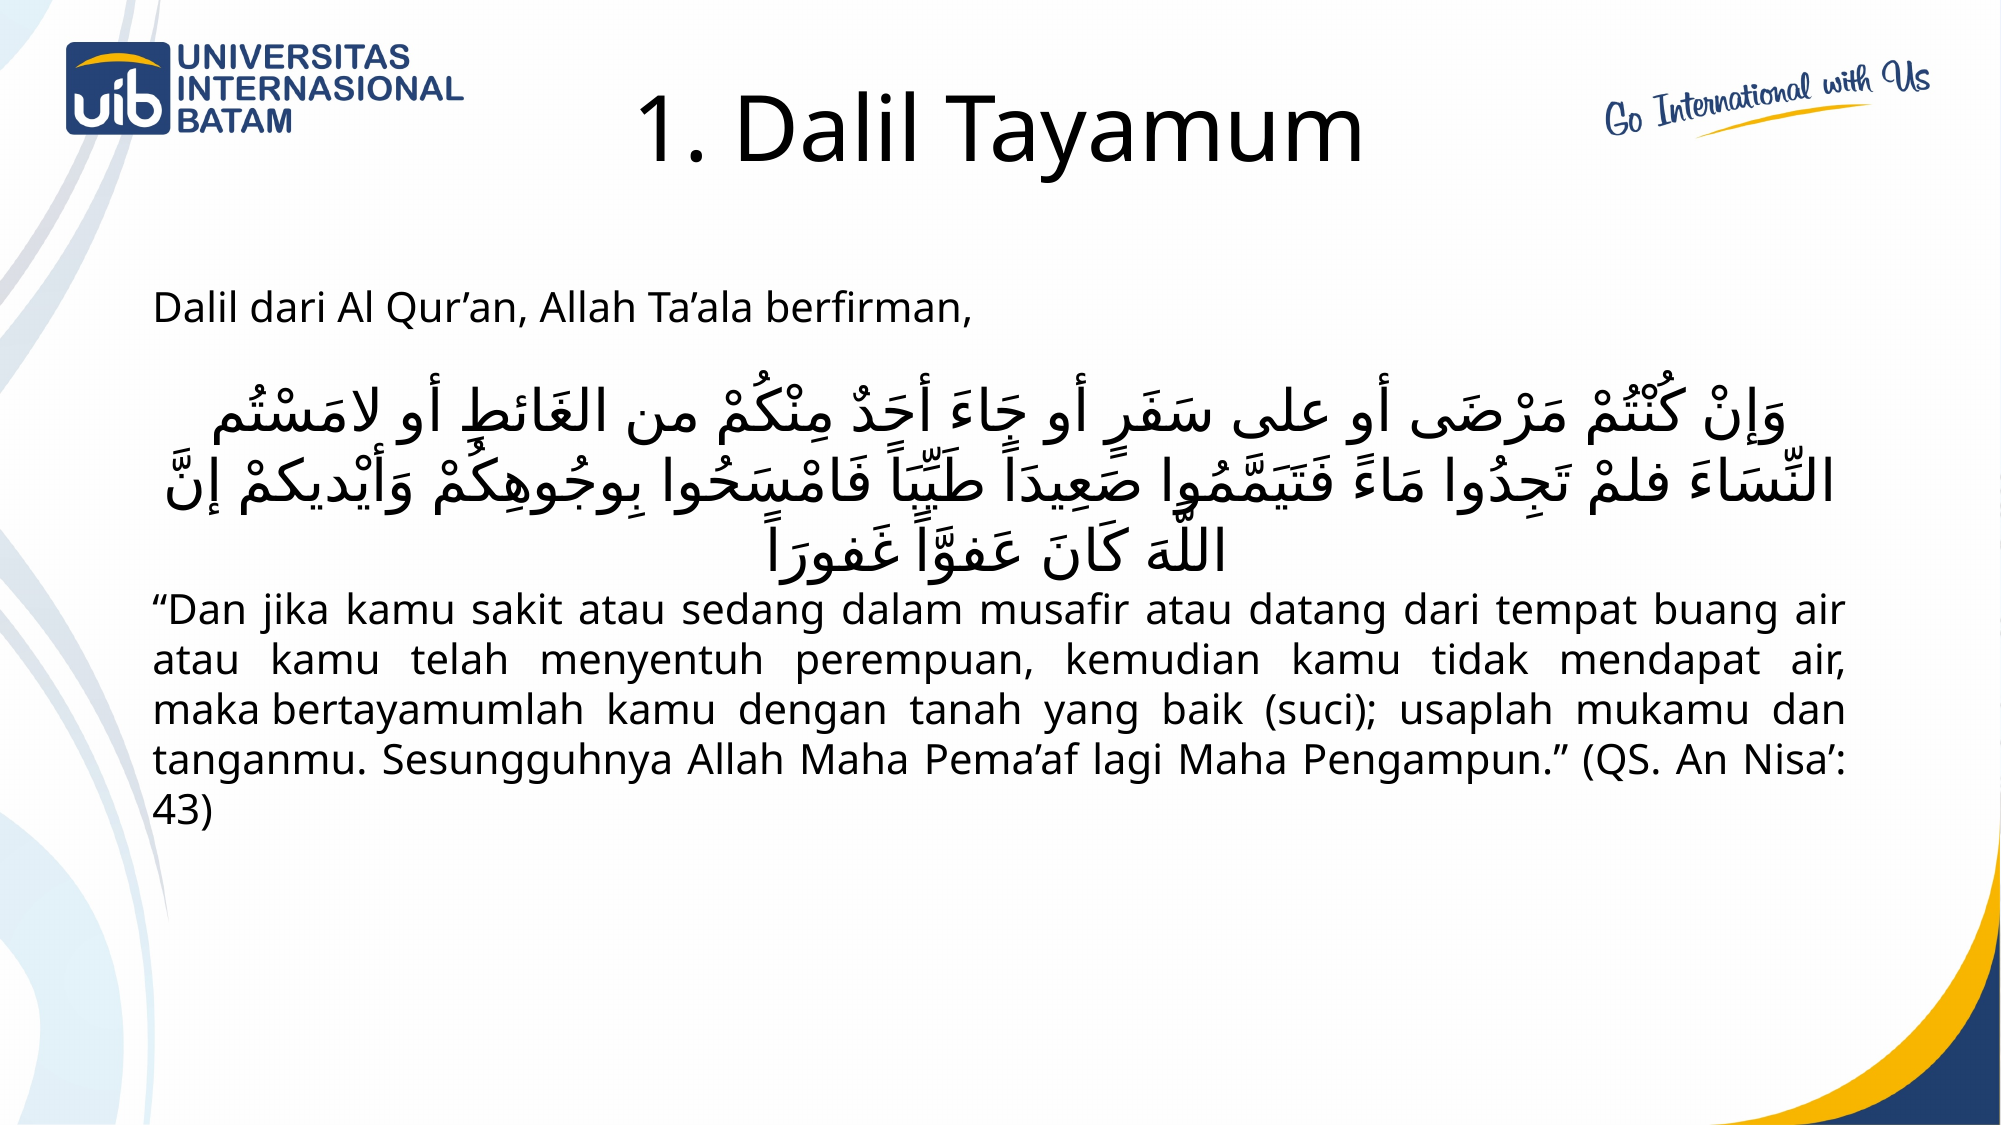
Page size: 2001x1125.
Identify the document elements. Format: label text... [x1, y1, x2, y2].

title 1. Dalil Tayamum [604, 66, 1396, 197]
list Dalil dari Al Qur’an, Allah Ta’ala berfirman, وَإنْ كُنْتُمْ مَرْضَى أو على سَفَرٍ أو جَاءَ أحَدٌ مِنْكُمْ من الغَائطِ أو لامَسْتُم النِّسَاءَ فلمْ تَجِدُوا مَاءً فَتَيَمَّمُوا صَعِيدَاً طَيِّبَاً فَامْسَحُوا بِوجُوهِكُمْ وَأيْديكمْ إنَّ اللَّهَ كَانَ عَفوَّاً غَفورَاً “Dan jika kamu sakit atau sedang dalam musafir atau datang dari tempat buang air atau kamu telah menyentuh perempuan, kemudian kamu tidak mendapat air, maka bertayamumlah kamu dengan tanah yang baik (suci); usaplah mukamu dan tanganmu. Sesungguhnya Allah Maha Pema’af lagi Maha Pengampun.” (QS. An Nisa’: 43) [137, 272, 1863, 1059]
picture [0, 0, 2001, 1125]
